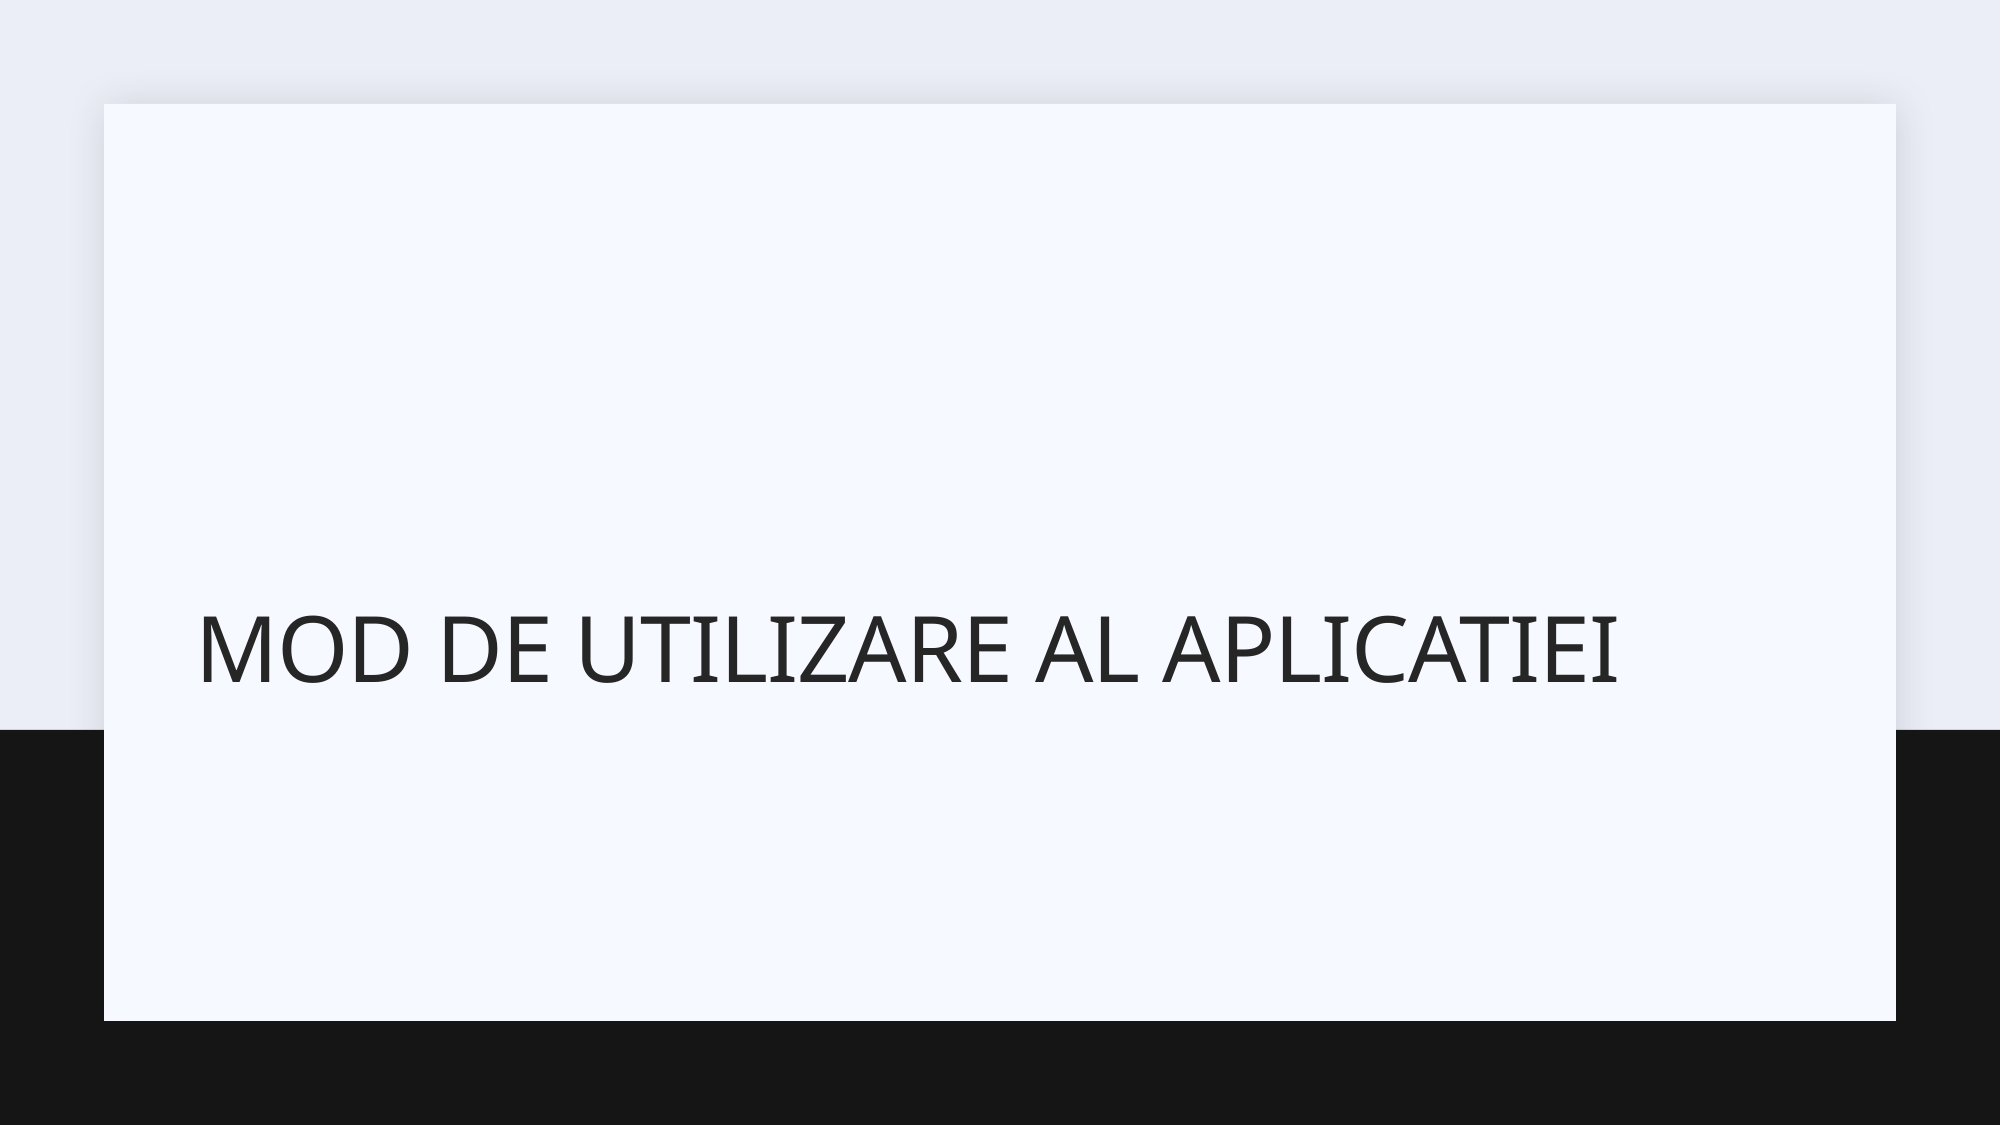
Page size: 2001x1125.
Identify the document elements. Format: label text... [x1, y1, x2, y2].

title MOD DE UTILIZARE AL APLICATIEI [180, 124, 1830, 710]
